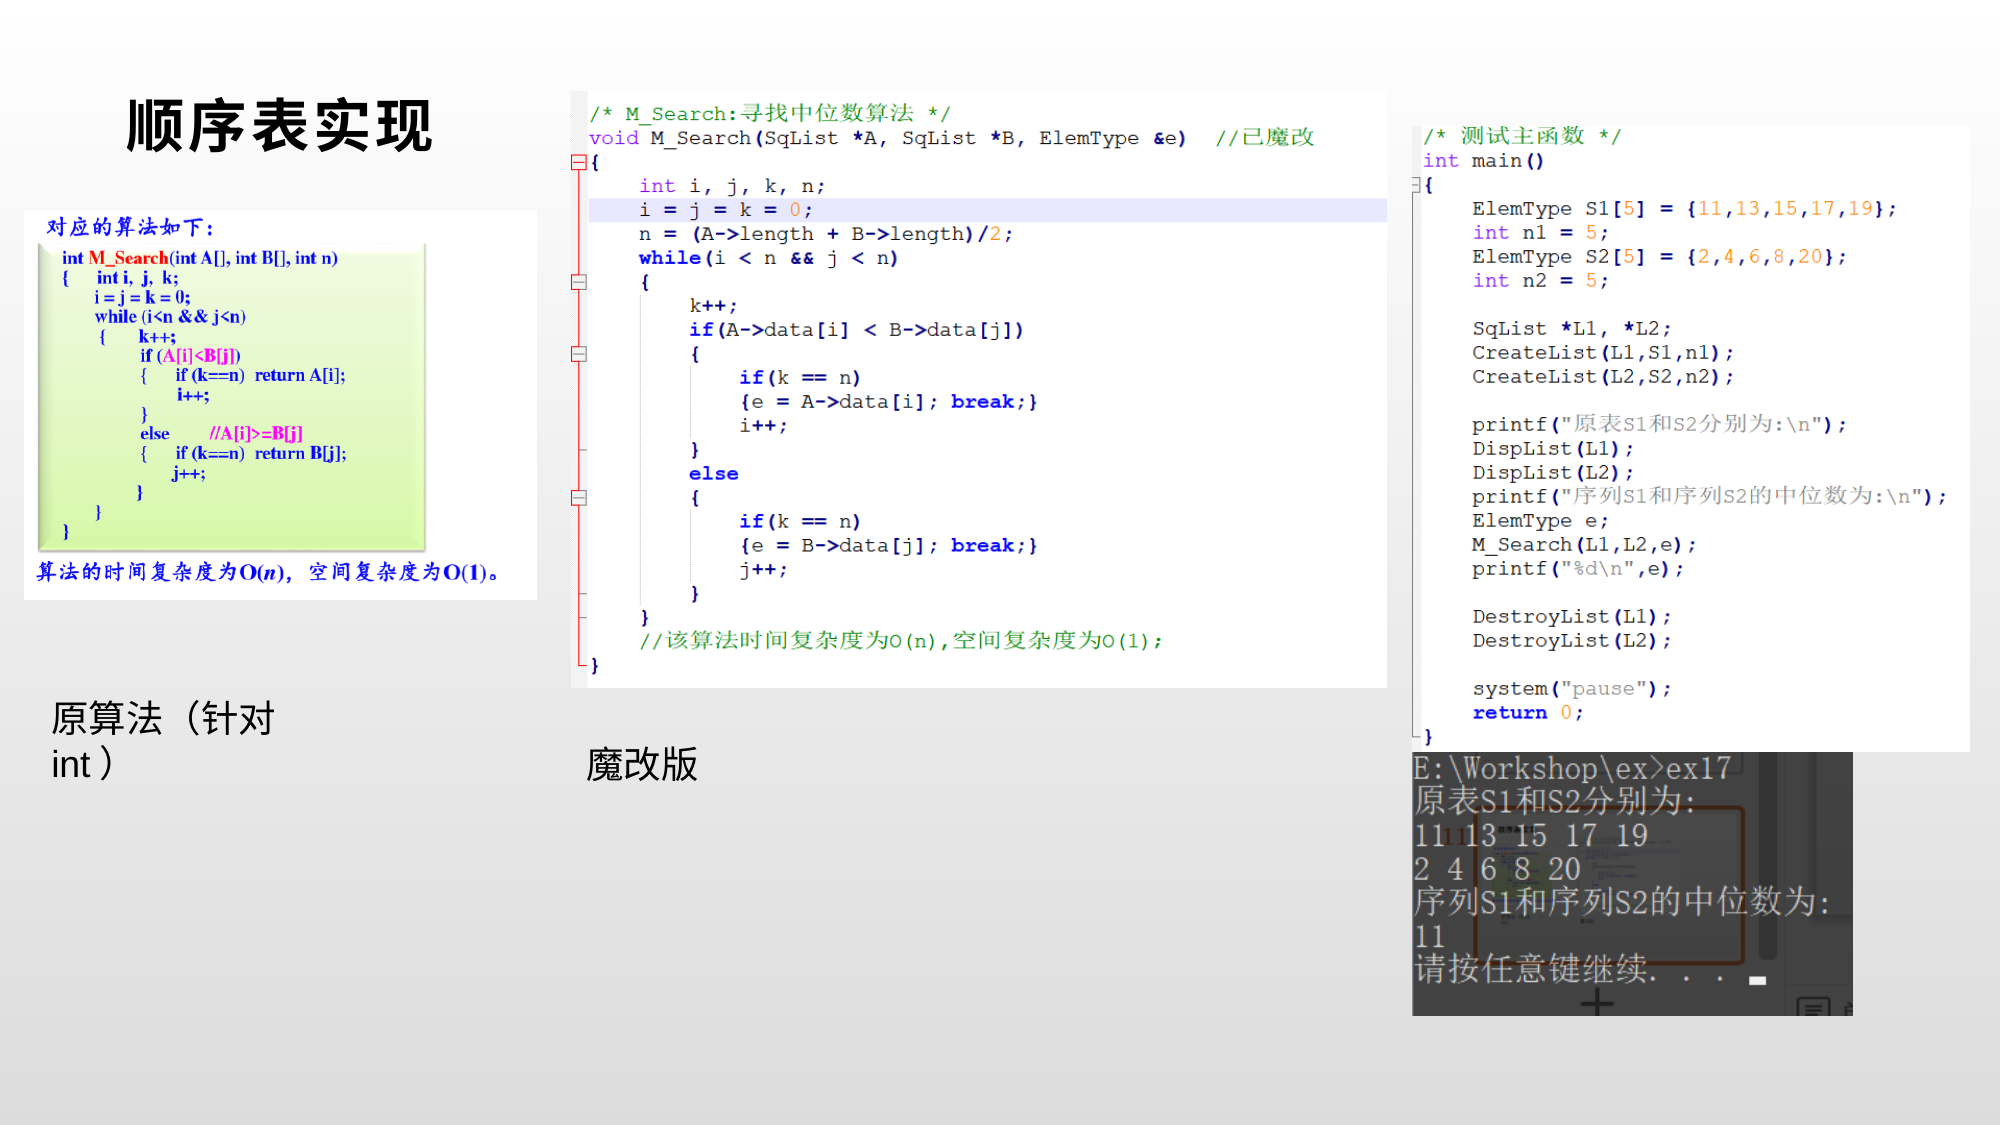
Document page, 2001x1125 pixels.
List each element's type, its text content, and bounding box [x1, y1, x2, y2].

text_box 原算法（针对int） [36, 687, 327, 793]
picture [571, 91, 1387, 688]
picture [24, 210, 537, 600]
text_box 魔改版 [571, 733, 756, 793]
picture [1412, 126, 1970, 1016]
title 顺序表实现 [109, 70, 1891, 178]
